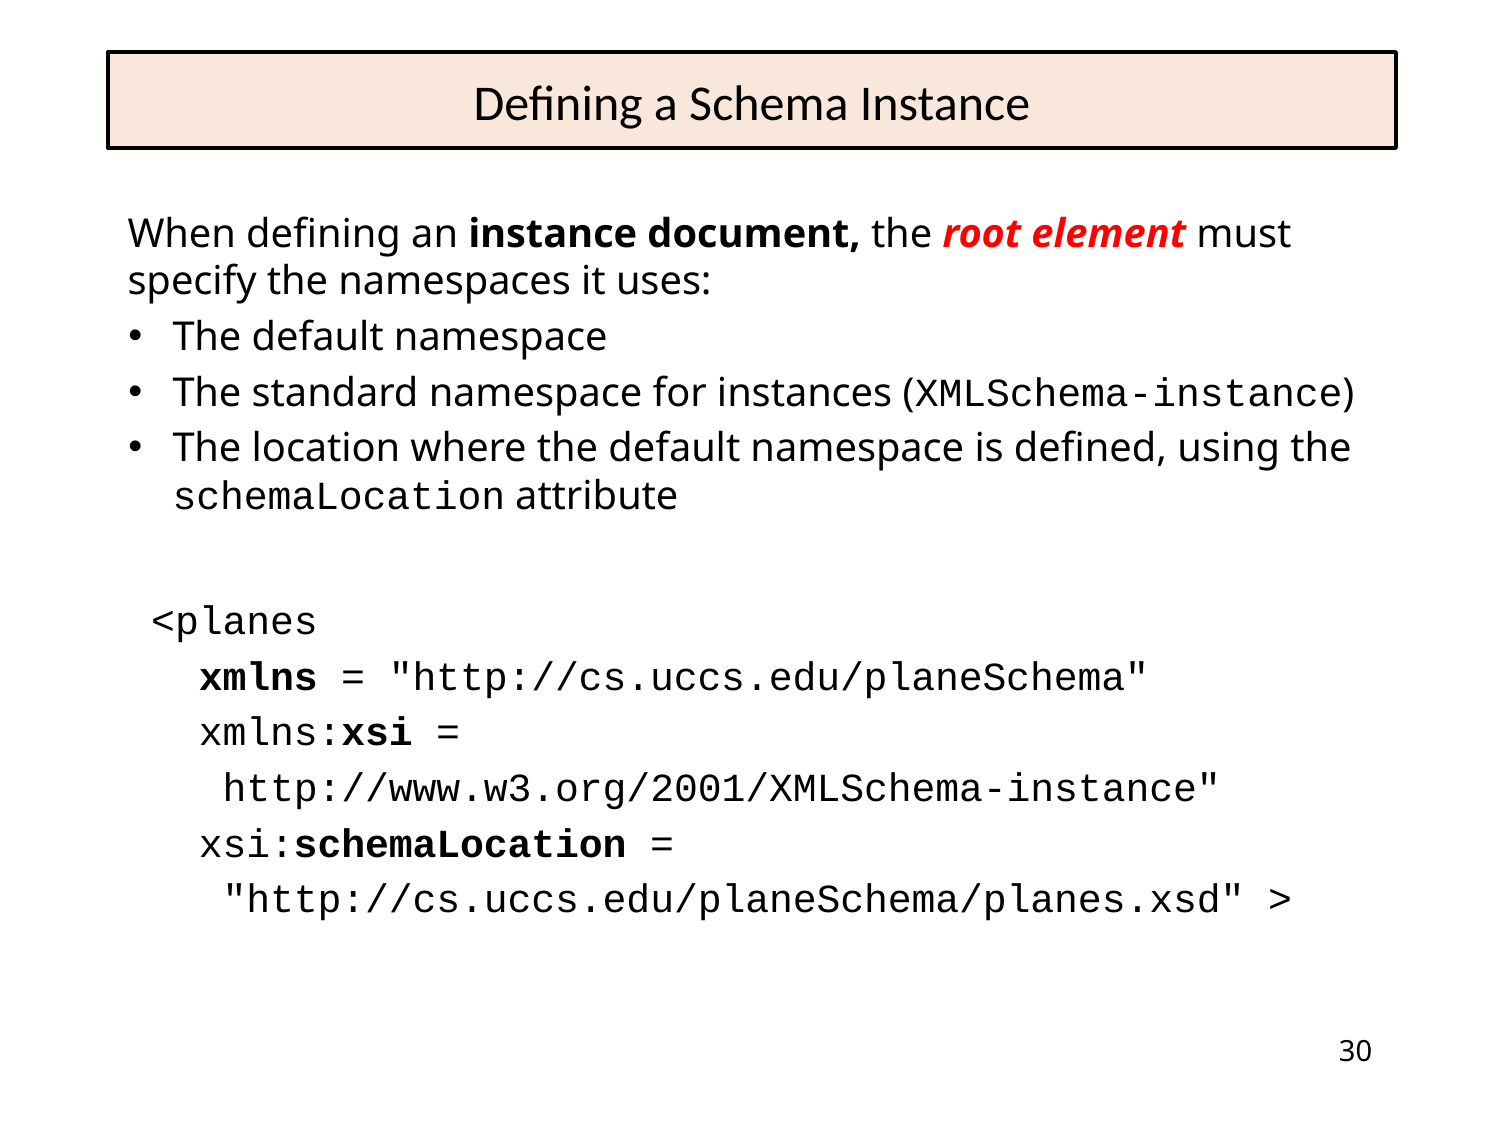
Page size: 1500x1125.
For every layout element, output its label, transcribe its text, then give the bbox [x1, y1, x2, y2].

title Defining a Schema Instance [106, 50, 1398, 150]
list When defining an instance document, the root element must specify the namespaces it uses: The default namespace The standard namespace for instances (XMLSchema-instance) The location where the default namespace is defined, using the schemaLocation attribute <planes xmlns = "http://cs.uccs.edu/planeSchema" xmlns:xsi = http://www.w3.org/2001/XMLSchema-instance" xsi:schemaLocation = "http://cs.uccs.edu/planeSchema/planes.xsd" > [112, 200, 1388, 963]
slide_number 30 [1074, 1025, 1388, 1100]
